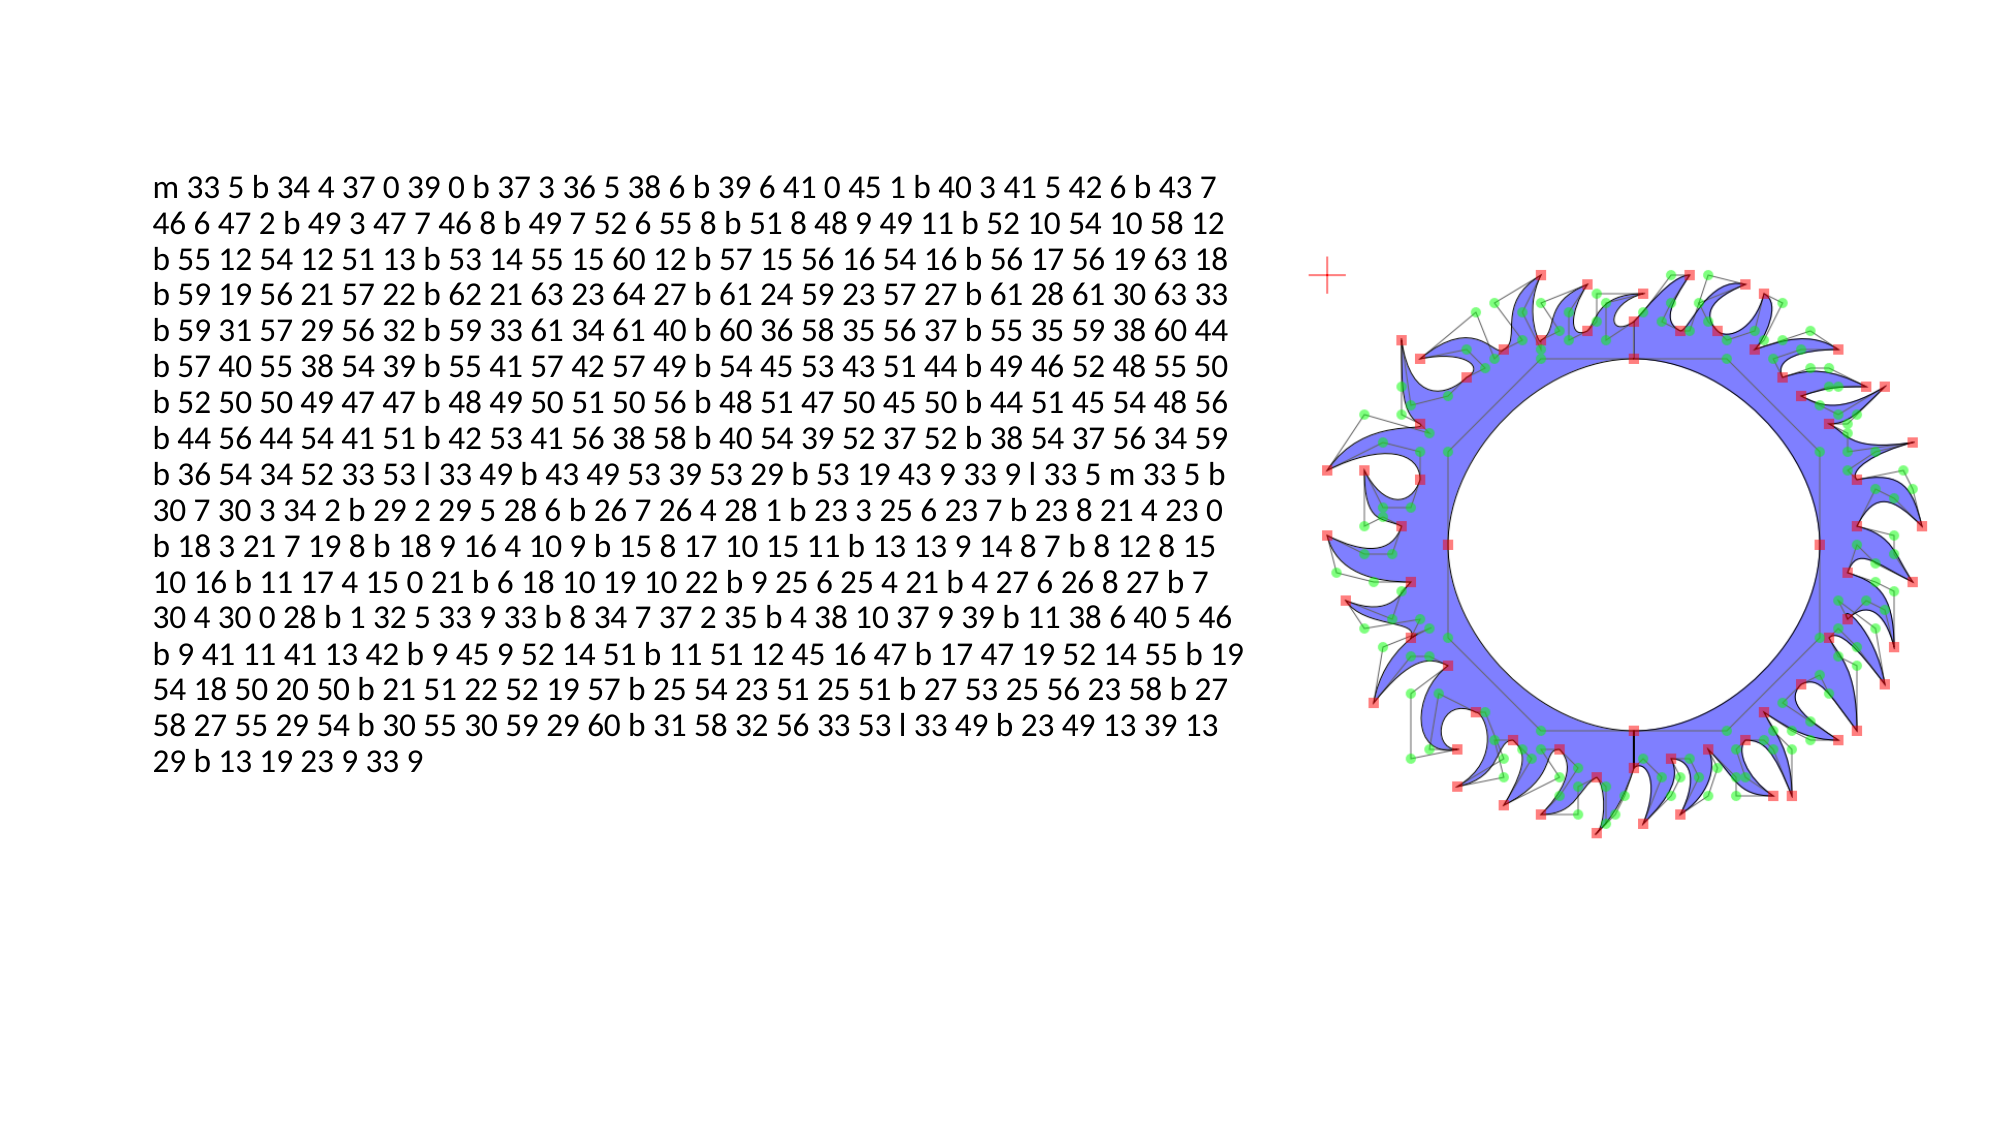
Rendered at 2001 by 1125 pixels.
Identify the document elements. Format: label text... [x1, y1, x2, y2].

picture [1288, 240, 1954, 860]
list m 33 5 b 34 4 37 0 39 0 b 37 3 36 5 38 6 b 39 6 41 0 45 1 b 40 3 41 5 42 6 b 43 7 46 6 47 2 b 49 3 47 7 46 8 b 49 7 52 6 55 8 b 51 8 48 9 49 11 b 52 10 54 10 58 12 b 55 12 54 12 51 13 b 53 14 55 15 60 12 b 57 15 56 16 54 16 b 56 17 56 19 63 18 b 59 19 56 21 57 22 b 62 21 63 23 64 27 b 61 24 59 23 57 27 b 61 28 61 30 63 33 b 59 31 57 29 56 32 b 59 33 61 34 61 40 b 60 36 58 35 56 37 b 55 35 59 38 60 44 b 57 40 55 38 54 39 b 55 41 57 42 57 49 b 54 45 53 43 51 44 b 49 46 52 48 55 50 b 52 50 50 49 47 47 b 48 49 50 51 50 56 b 48 51 47 50 45 50 b 44 51 45 54 48 56 b 44 56 44 54 41 51 b 42 53 41 56 38 58 b 40 54 39 52 37 52 b 38 54 37 56 34 59 b 36 54 34 52 33 53 l 33 49 b 43 49 53 39 53 29 b 53 19 43 9 33 9 l 33 5 m 33 5 b 30 7 30 3 34 2 b 29 2 29 5 28 6 b 26 7 26 4 28 1 b 23 3 25 6 23 7 b 23 8 21 4 23 0 b 18 3 21 7 19 8 b 18 9 16 4 10 9 b 15 8 17 10 15 11 b 13 13 9 14 8 7 b 8 12 8 15 10 16 b 11 17 4 15 0 21 b 6 18 10 19 10 22 b 9 25 6 25 4 21 b 4 27 6 26 8 27 b 7 30 4 30 0 28 b 1 32 5 33 9 33 b 8 34 7 37 2 35 b 4 38 10 37 9 39 b 11 38 6 40 5 46 b 9 41 11 41 13 42 b 9 45 9 52 14 51 b 11 51 12 45 16 47 b 17 47 19 52 14 55 b 19 54 18 50 20 50 b 21 51 22 52 19 57 b 25 54 23 51 25 51 b 27 53 25 56 23 58 b 27 58 27 55 29 54 b 30 55 30 59 29 60 b 31 58 32 56 33 53 l 33 49 b 23 49 13 39 13 29 b 13 19 23 9 33 9 [137, 161, 1264, 963]
